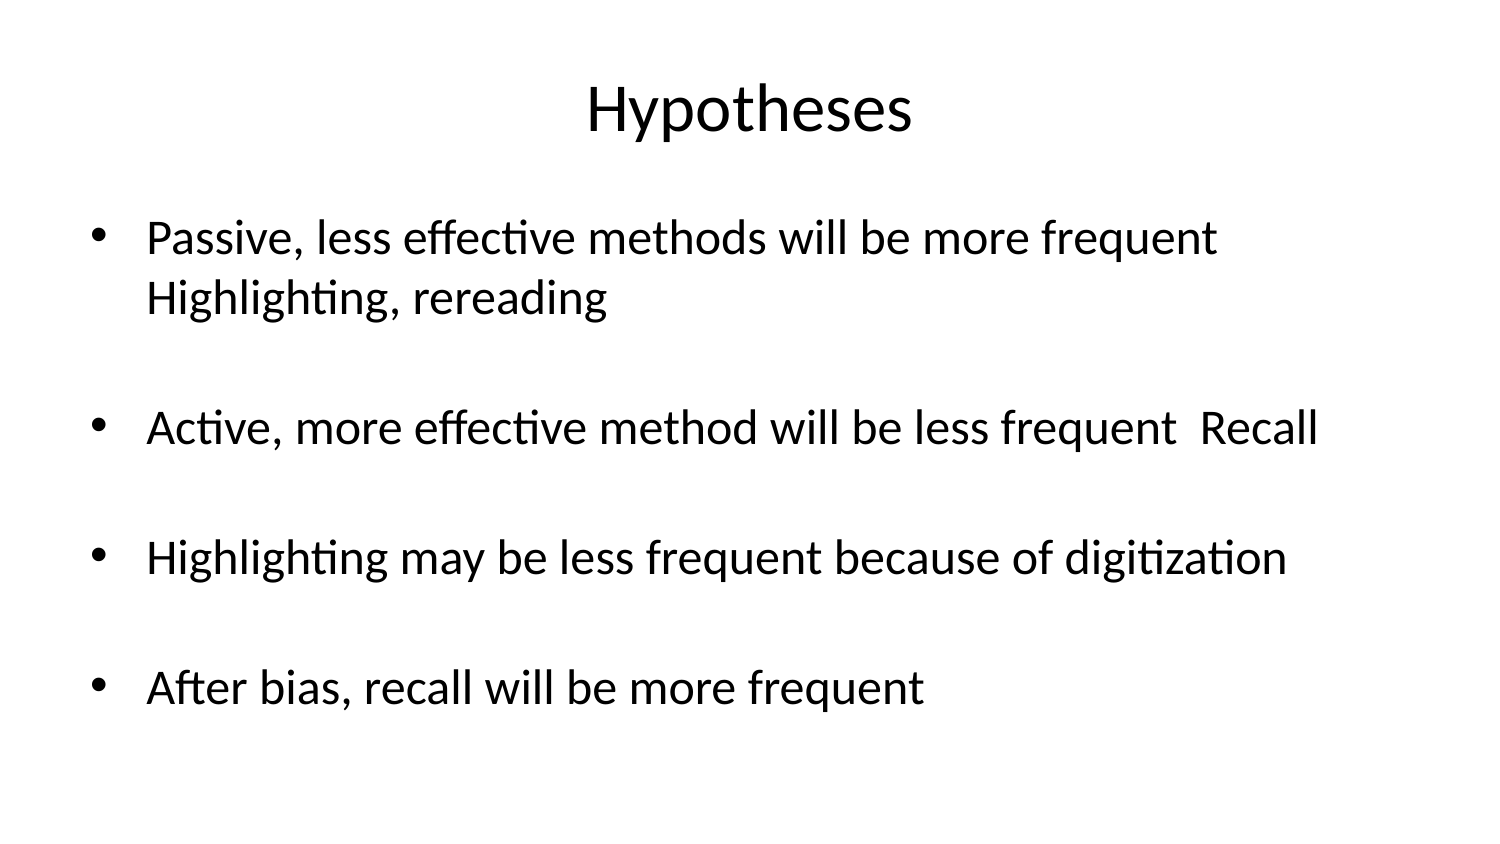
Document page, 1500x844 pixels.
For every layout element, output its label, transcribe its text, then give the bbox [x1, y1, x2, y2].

title Hypotheses [75, 33, 1425, 175]
